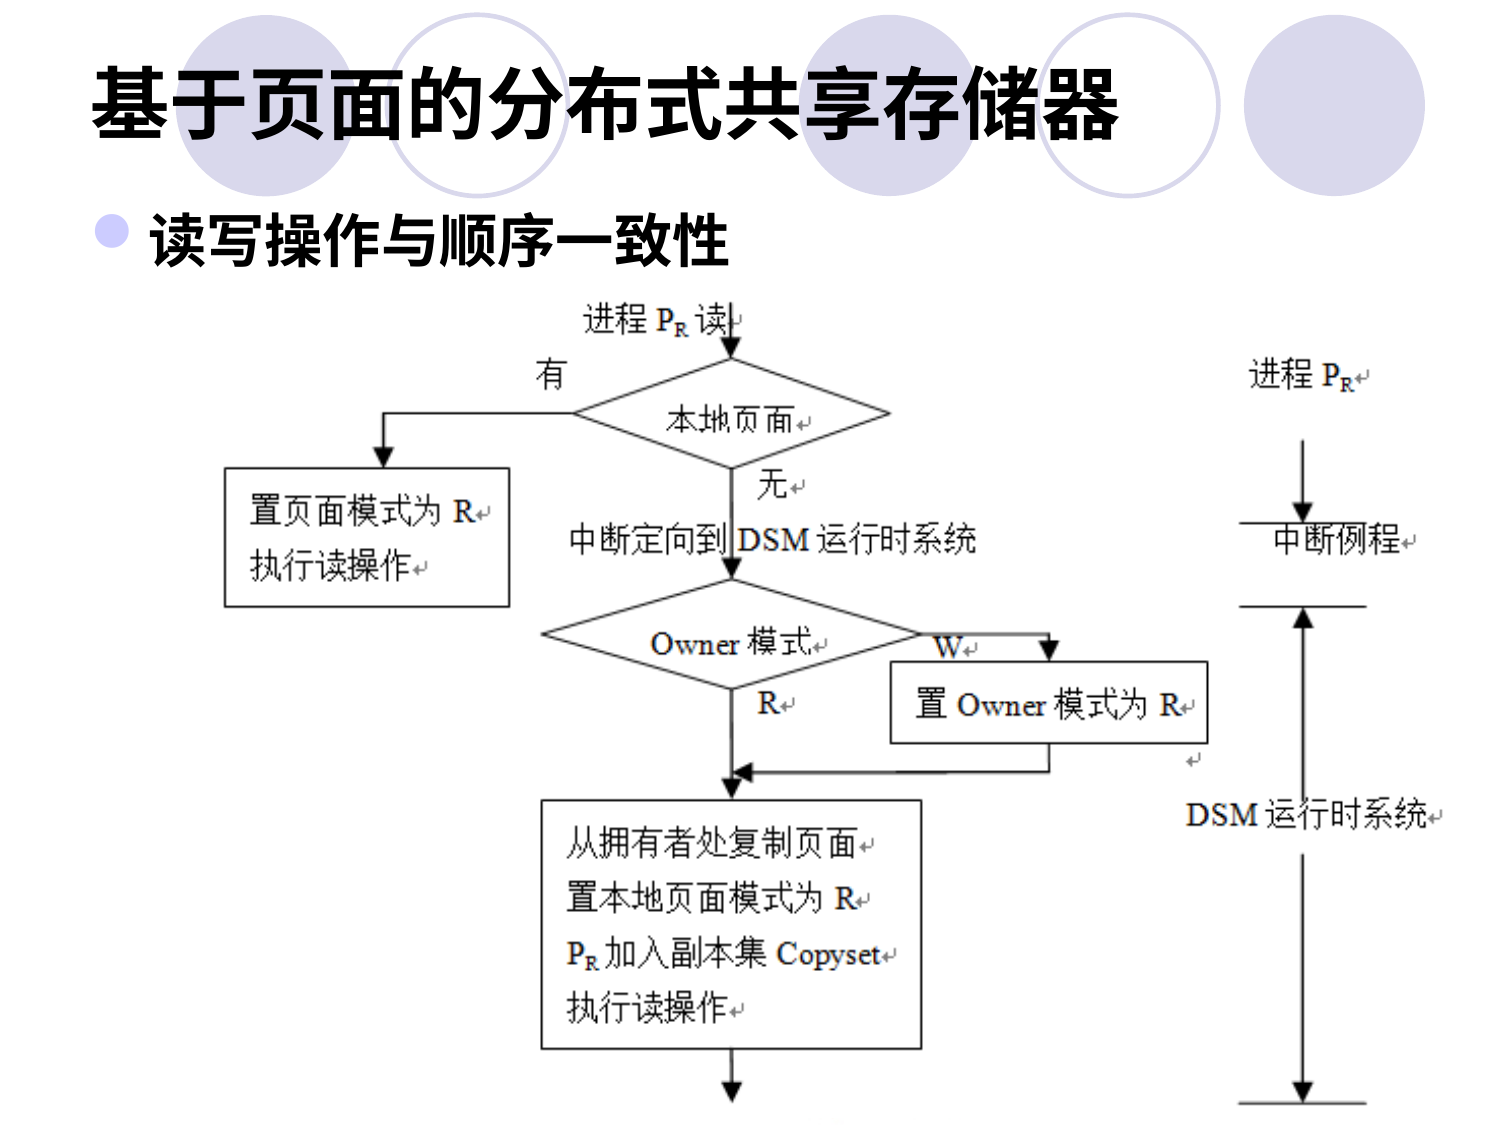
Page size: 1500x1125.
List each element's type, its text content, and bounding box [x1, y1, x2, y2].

title 基于页面的分布式共享存储器 [75, 19, 1425, 185]
list 读写操作与顺序一致性 [75, 196, 1425, 1035]
picture [0, 293, 1500, 1125]
